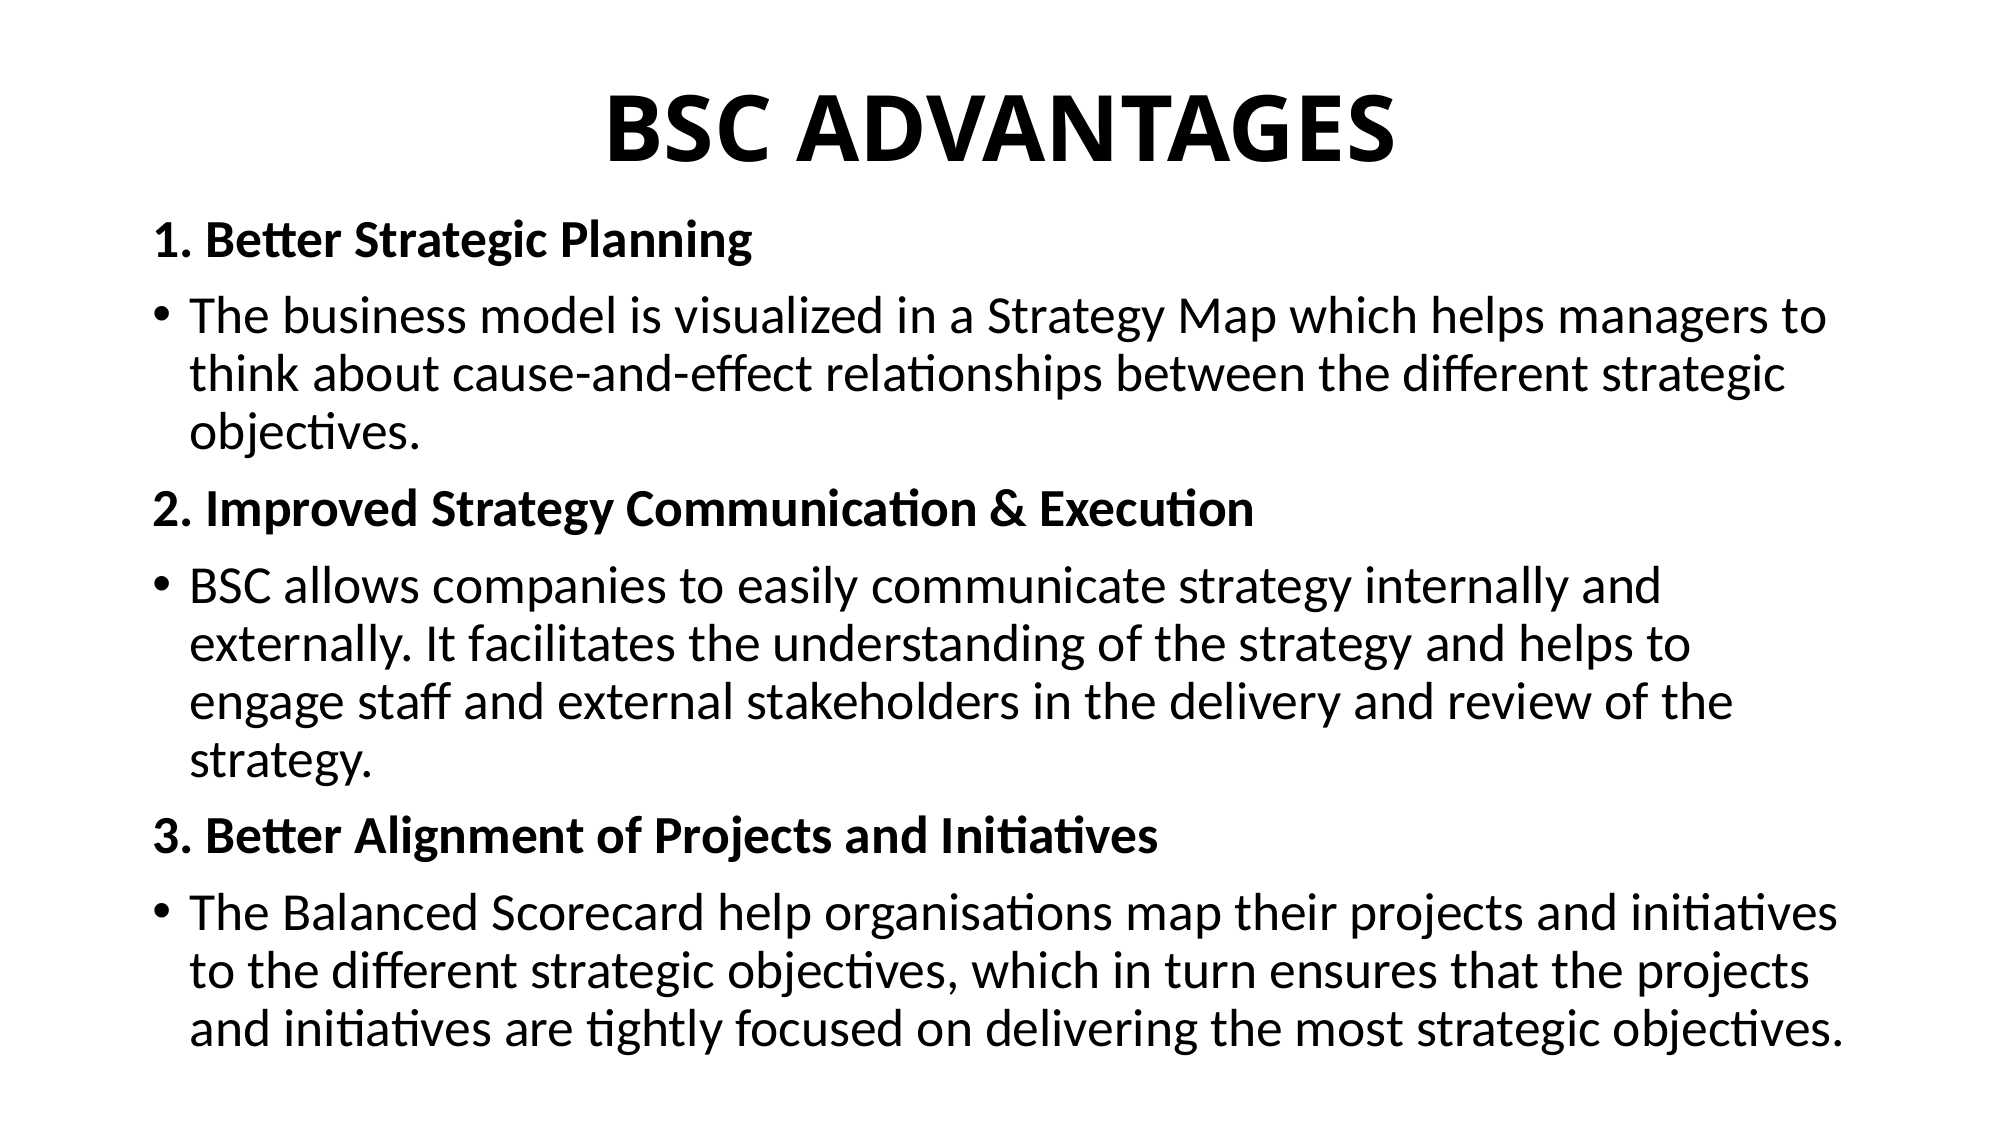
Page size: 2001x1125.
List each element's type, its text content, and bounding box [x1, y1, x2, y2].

title BSC ADVANTAGES [137, 59, 1863, 203]
list 1. Better Strategic Planning The business model is visualized in a Strategy Map which helps managers to think about cause-and-effect relationships between the different strategic objectives. 2. Improved Strategy Communication & Execution BSC allows companies to easily communicate strategy internally and externally. It facilitates the understanding of the strategy and helps to engage staff and external stakeholders in the delivery and review of the strategy. 3. Better Alignment of Projects and Initiatives The Balanced Scorecard help organisations map their projects and initiatives to the different strategic objectives, which in turn ensures that the projects and initiatives are tightly focused on delivering the most strategic objectives. [137, 203, 1863, 1094]
